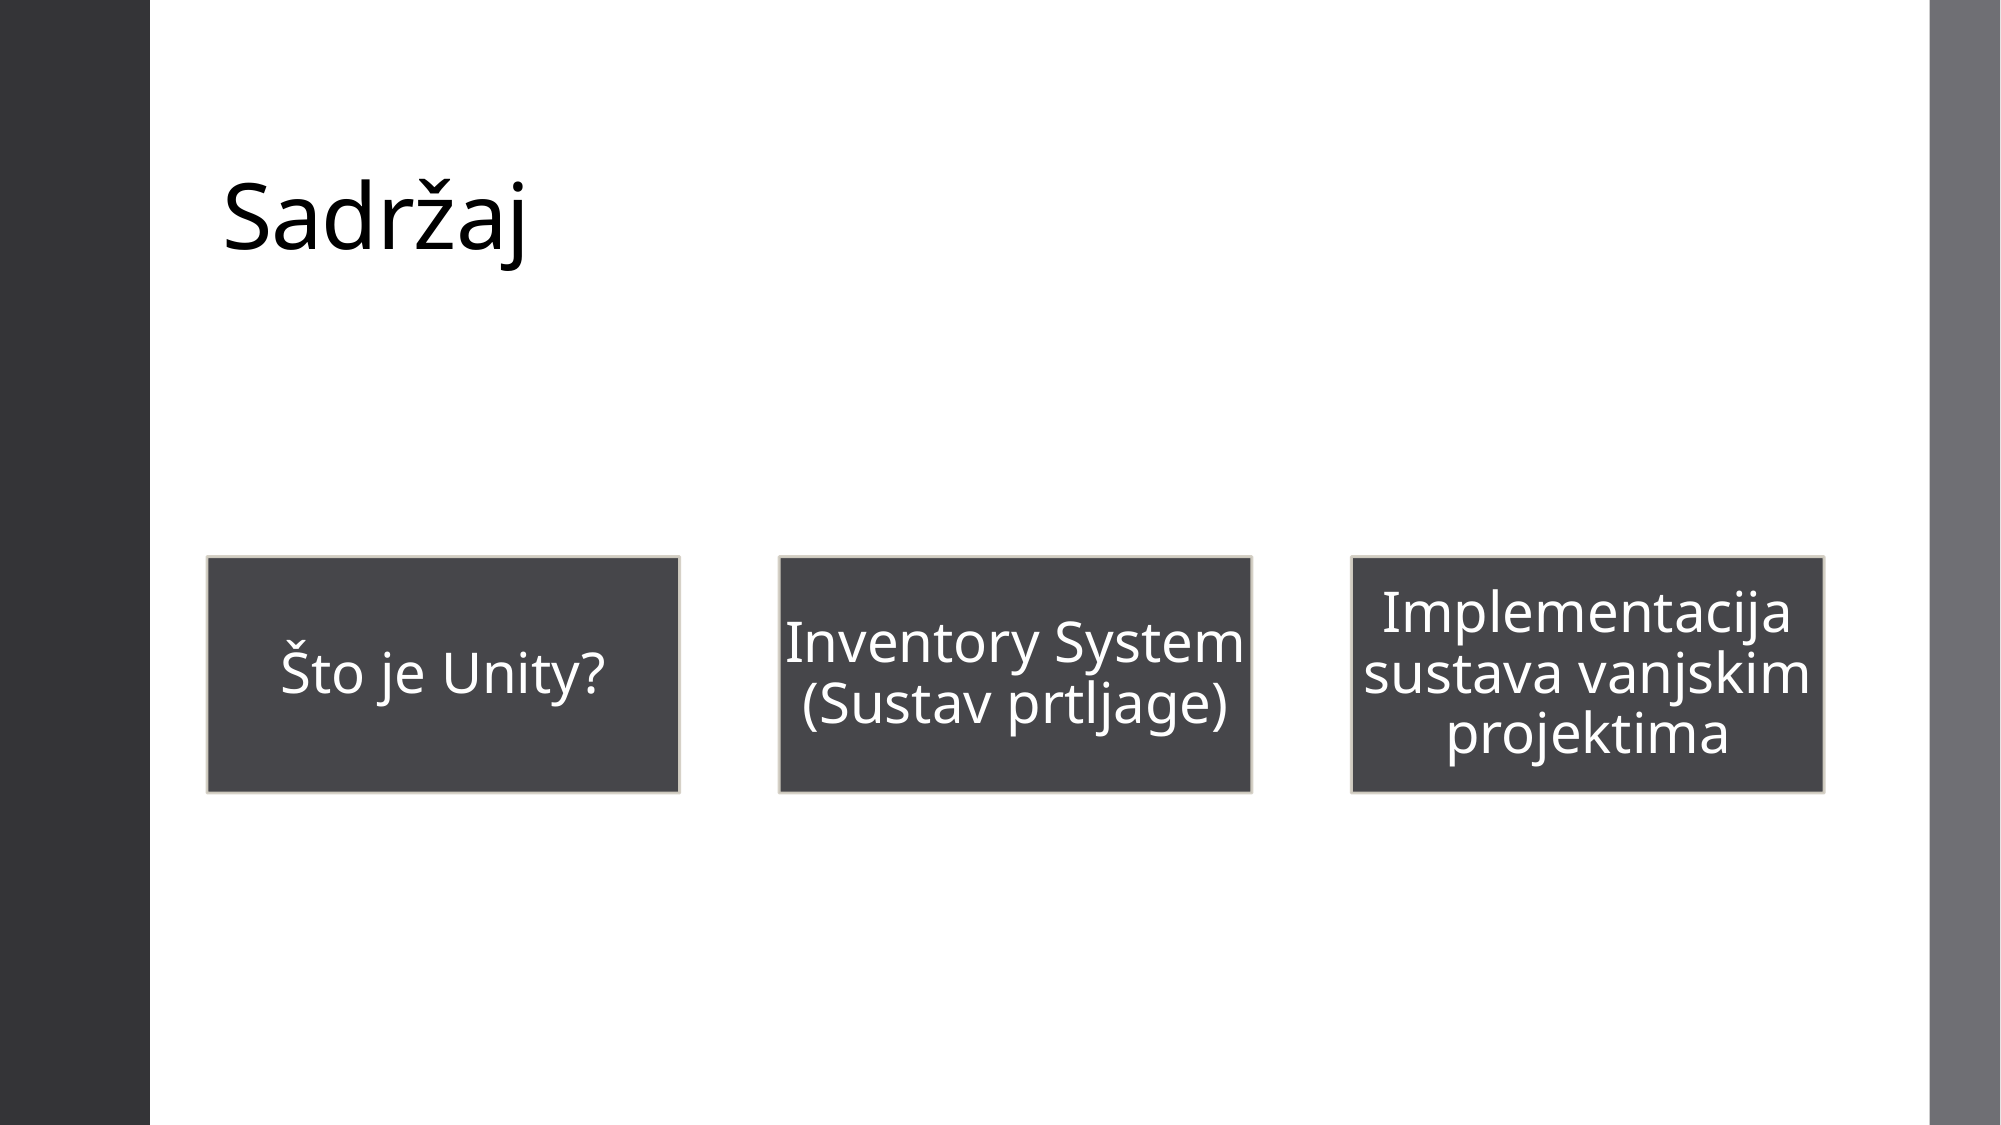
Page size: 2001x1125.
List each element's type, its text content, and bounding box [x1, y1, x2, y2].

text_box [1351, 556, 1825, 794]
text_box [206, 556, 680, 794]
title Sadržaj [206, 60, 1825, 278]
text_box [778, 556, 1253, 794]
text_box [0, 0, 151, 1125]
text_box [1929, 0, 2000, 1125]
text_box [151, 0, 1929, 1125]
